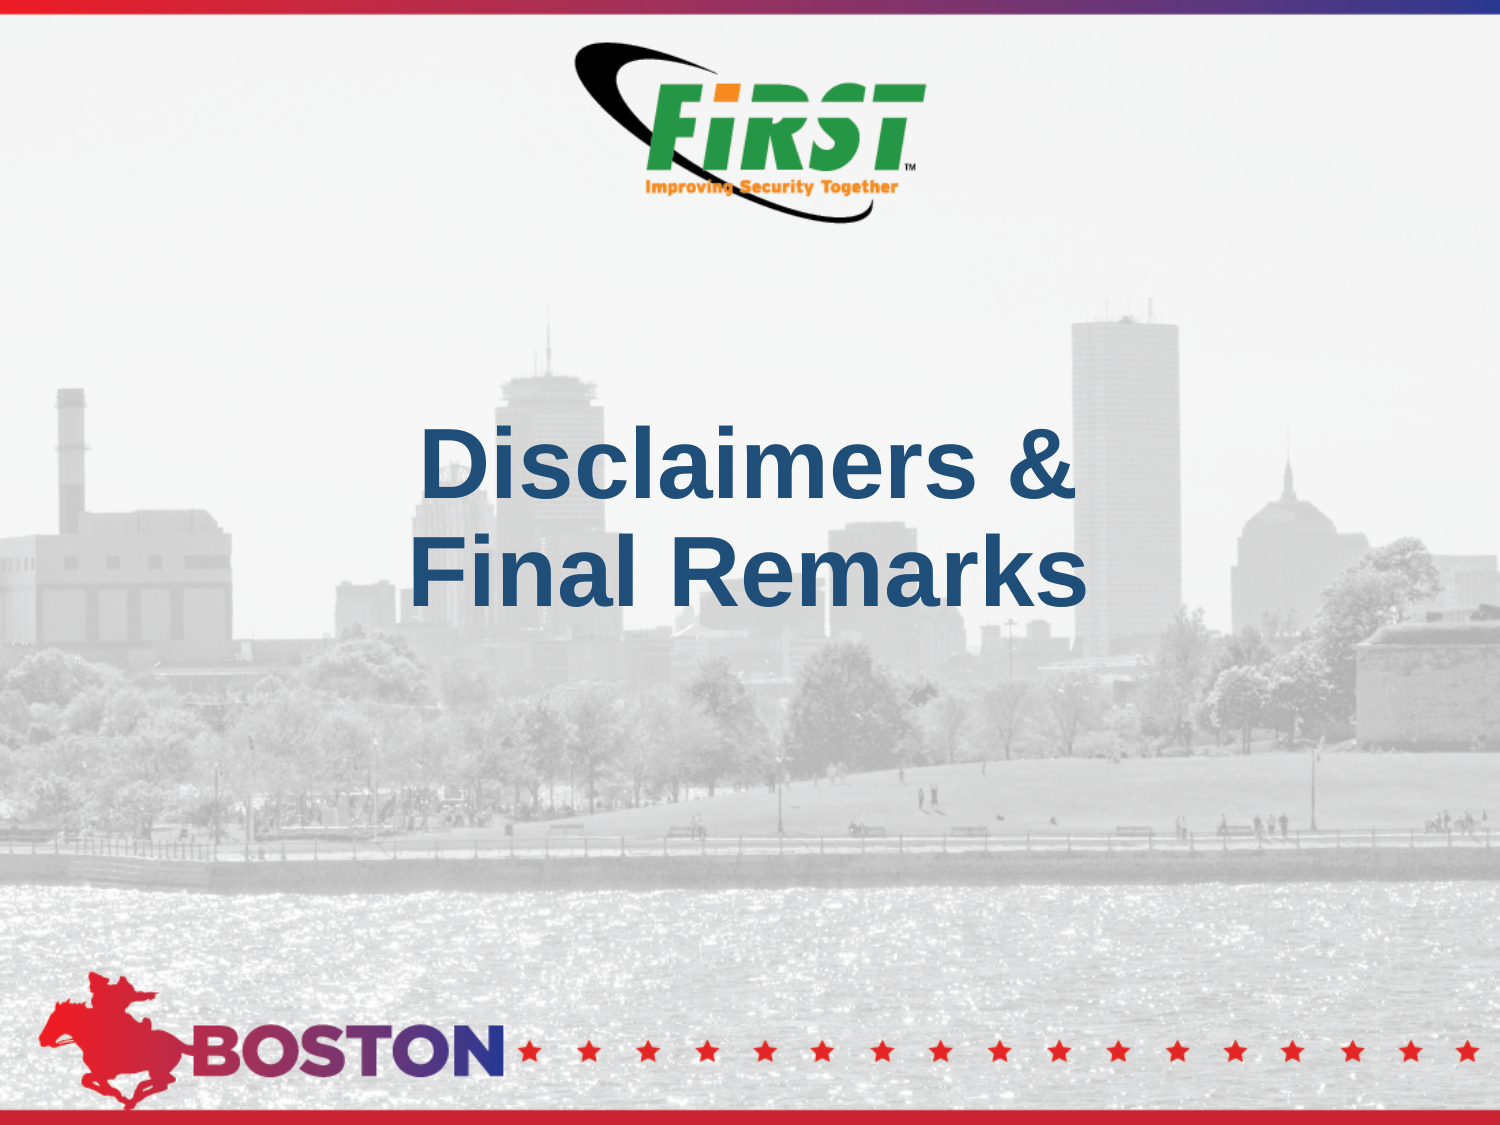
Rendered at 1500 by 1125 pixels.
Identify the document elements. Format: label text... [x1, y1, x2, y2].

title Disclaimers & Final Remarks [102, 280, 1397, 636]
picture [0, 0, 1500, 1125]
